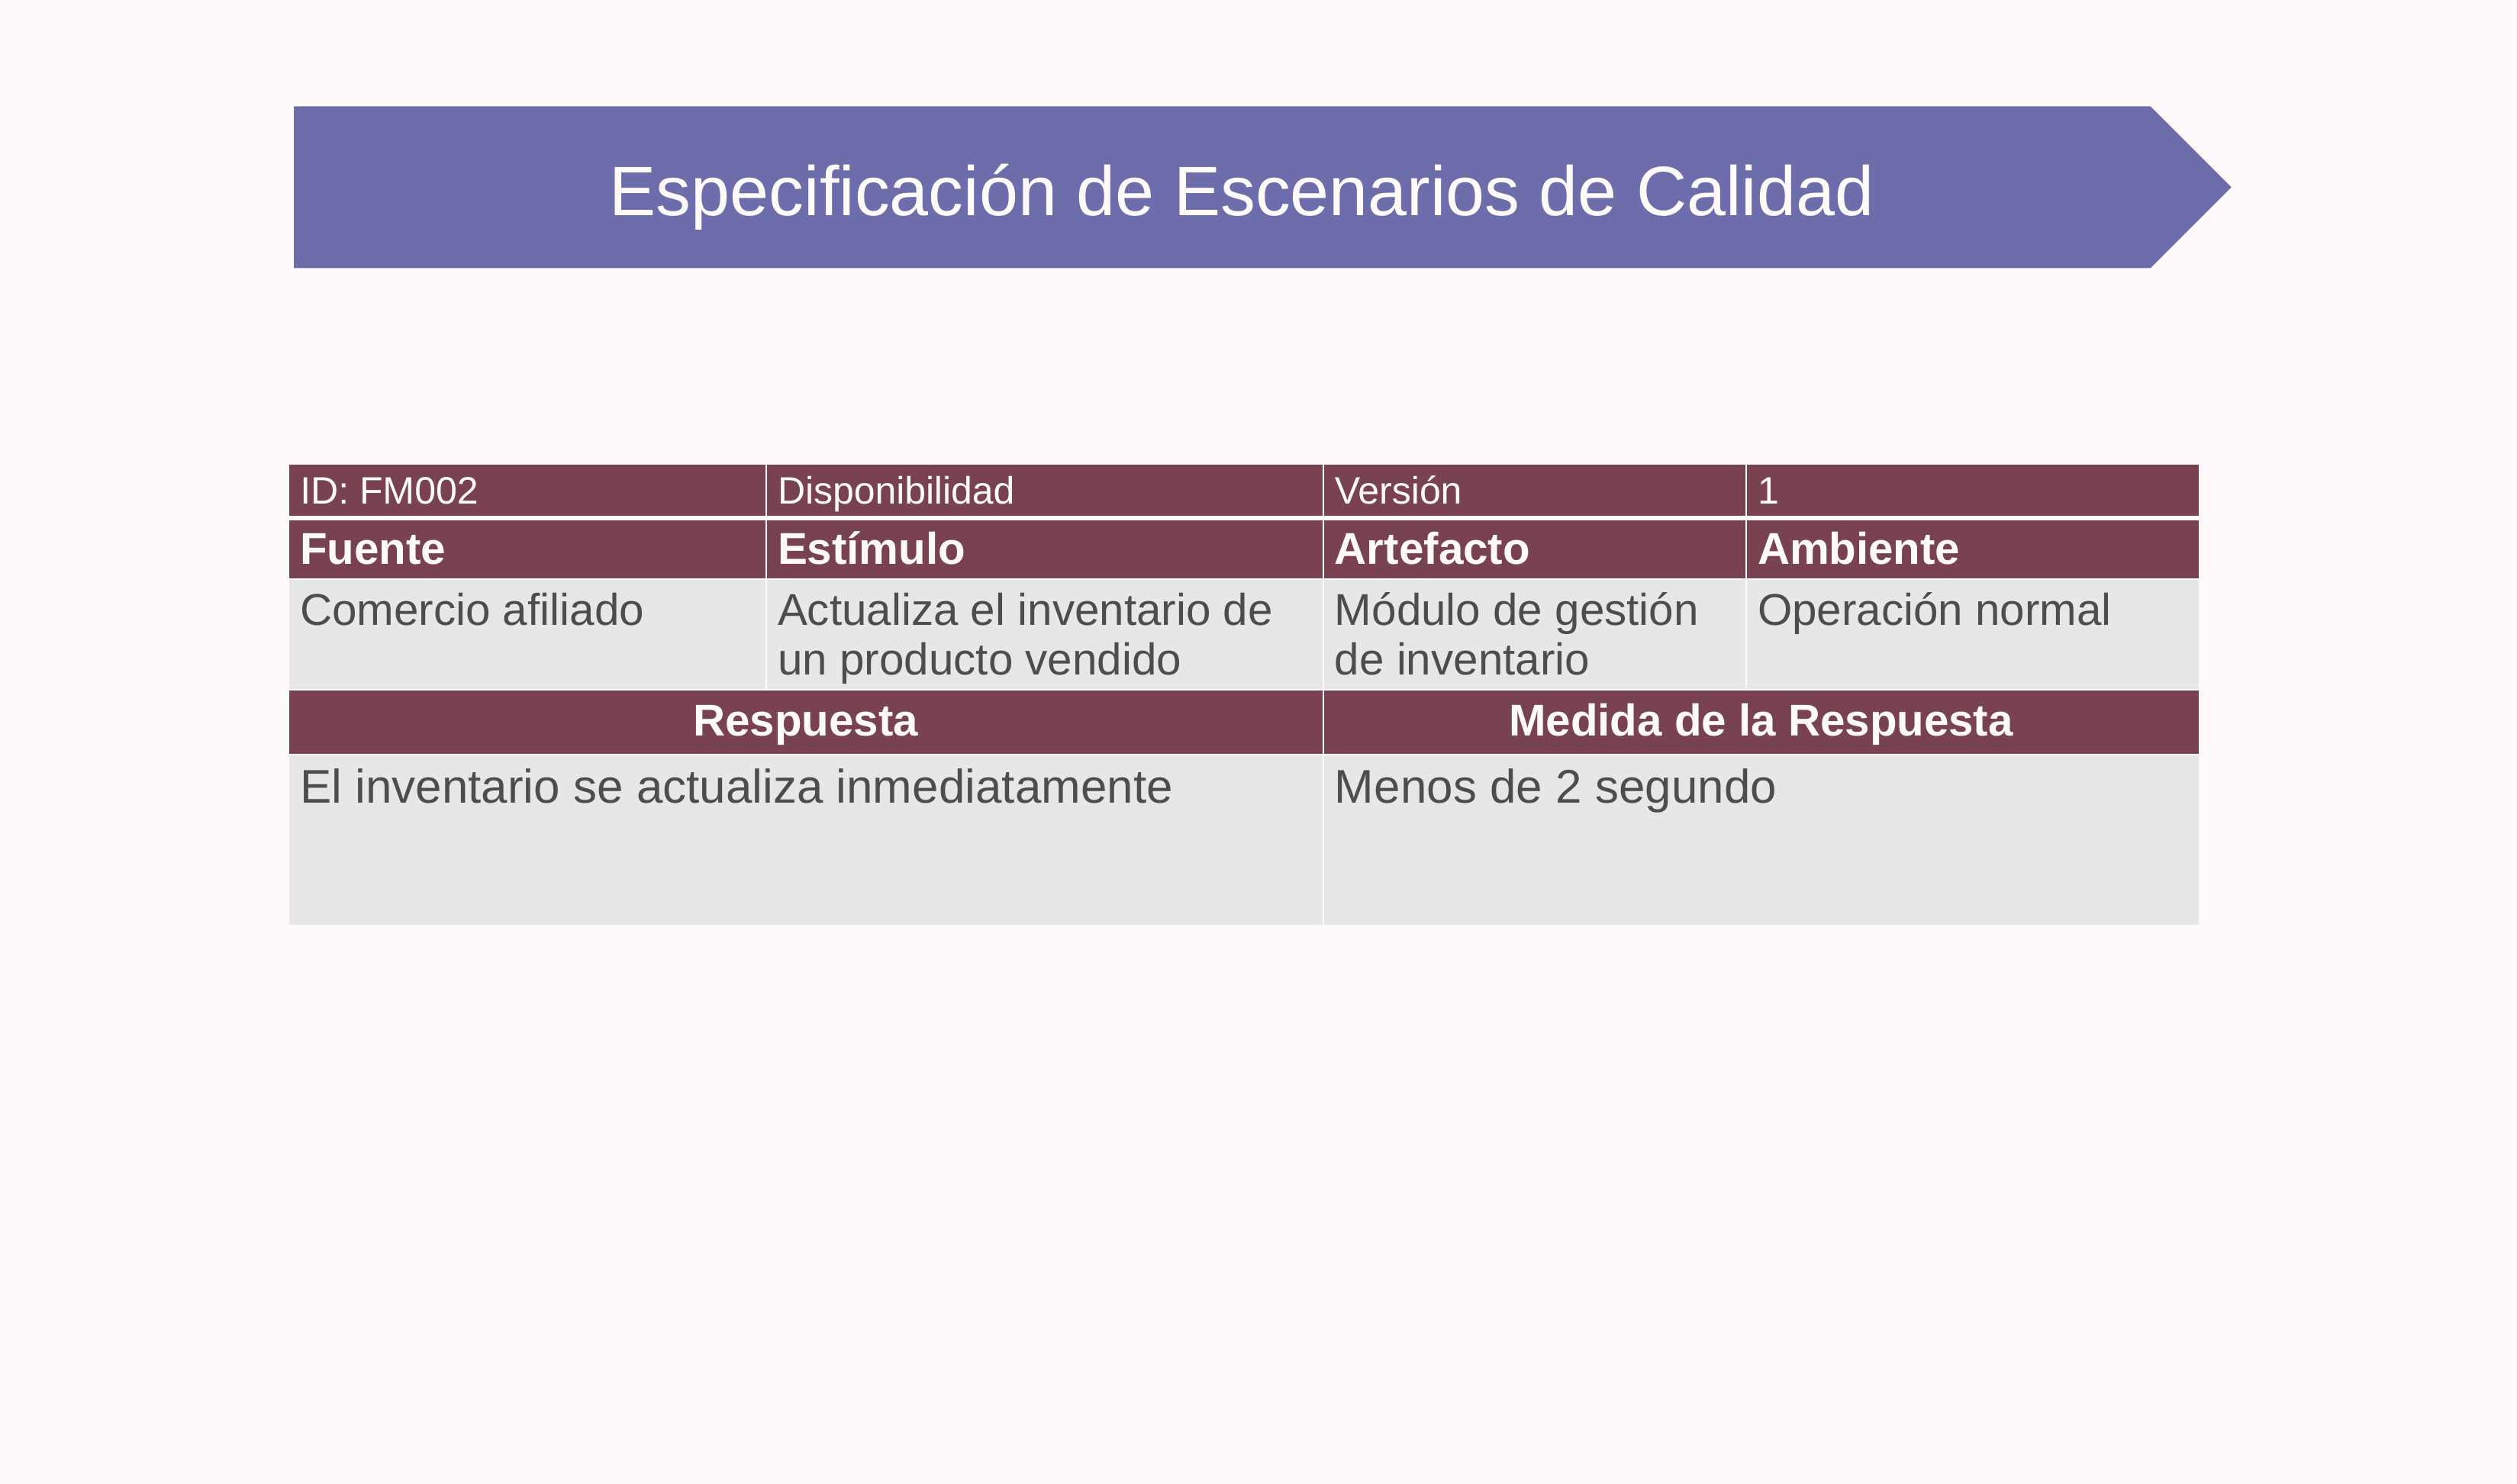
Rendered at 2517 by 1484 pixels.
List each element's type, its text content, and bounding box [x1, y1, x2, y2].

text_box Especificación de Escenarios de Calidad [293, 105, 2233, 269]
table_cell Ambiente [1747, 520, 2199, 578]
table_header ID: FM002 [289, 465, 765, 516]
table_cell Operación normal [1747, 580, 2199, 689]
table_cell Estímulo [767, 520, 1323, 578]
table_cell Módulo de gestión de inventario [1324, 580, 1745, 689]
table_cell Fuente [289, 520, 765, 578]
table_cell Menos de 2 segundo [1324, 755, 2199, 925]
table_header Versión [1324, 465, 1745, 516]
table_cell Actualiza el inventario de un producto vendido [767, 580, 1323, 689]
table_cell Respuesta [289, 690, 1323, 754]
table_header 1 [1747, 465, 2199, 516]
table_cell El inventario se actualiza inmediatamente [289, 755, 1323, 925]
table_cell Comercio afiliado [289, 580, 765, 689]
table_cell Artefacto [1324, 520, 1745, 578]
table_cell Medida de la Respuesta [1324, 690, 2199, 754]
table_header Disponibilidad [767, 465, 1323, 516]
